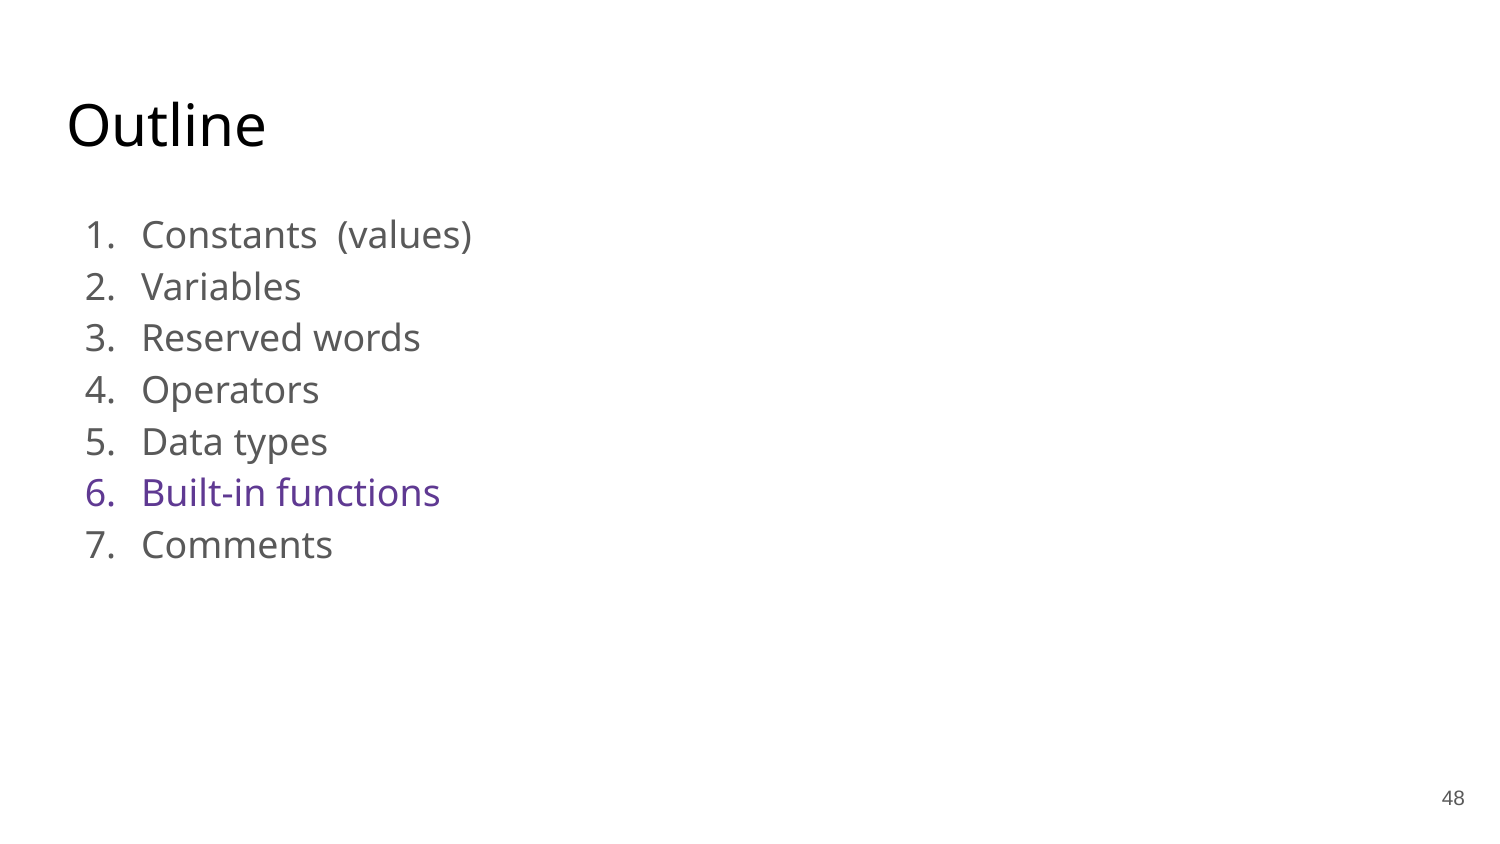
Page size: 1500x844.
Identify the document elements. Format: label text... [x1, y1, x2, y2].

list Constants (values) Variables Reserved words Operators Data types Built-in functions Comments [51, 189, 1449, 750]
slide_number 48 [1389, 764, 1480, 830]
title Outline [51, 72, 1449, 167]
